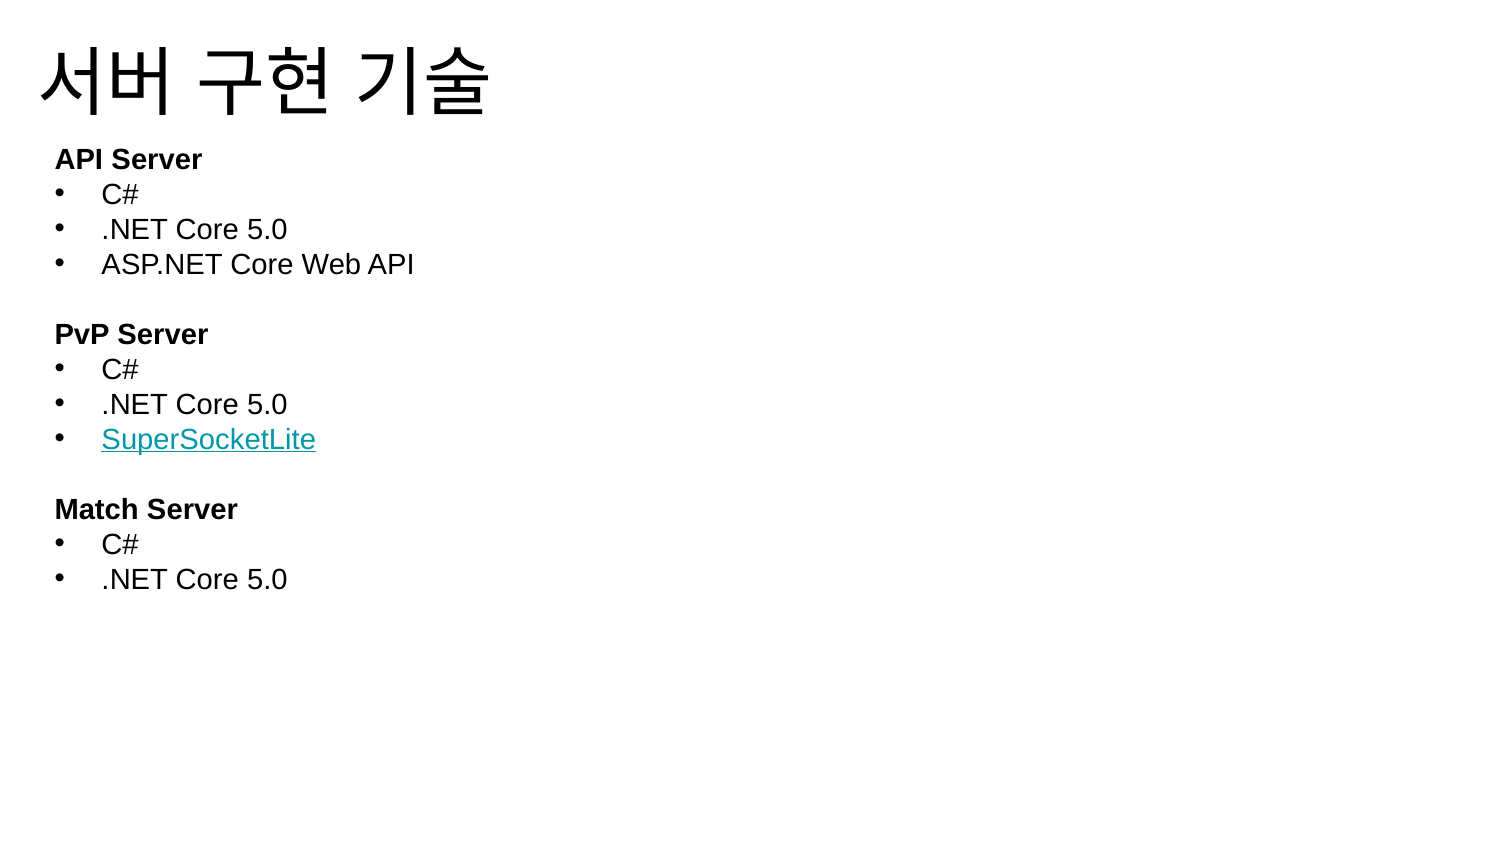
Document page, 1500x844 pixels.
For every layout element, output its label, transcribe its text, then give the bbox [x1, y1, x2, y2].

text_box API Server C# .NET Core 5.0 ASP.NET Core Web API PvP Server C# .NET Core 5.0 SuperSocketLite Match Server C# .NET Core 5.0 [39, 132, 1162, 603]
text_box 서버 구현 기술 [22, 26, 702, 132]
